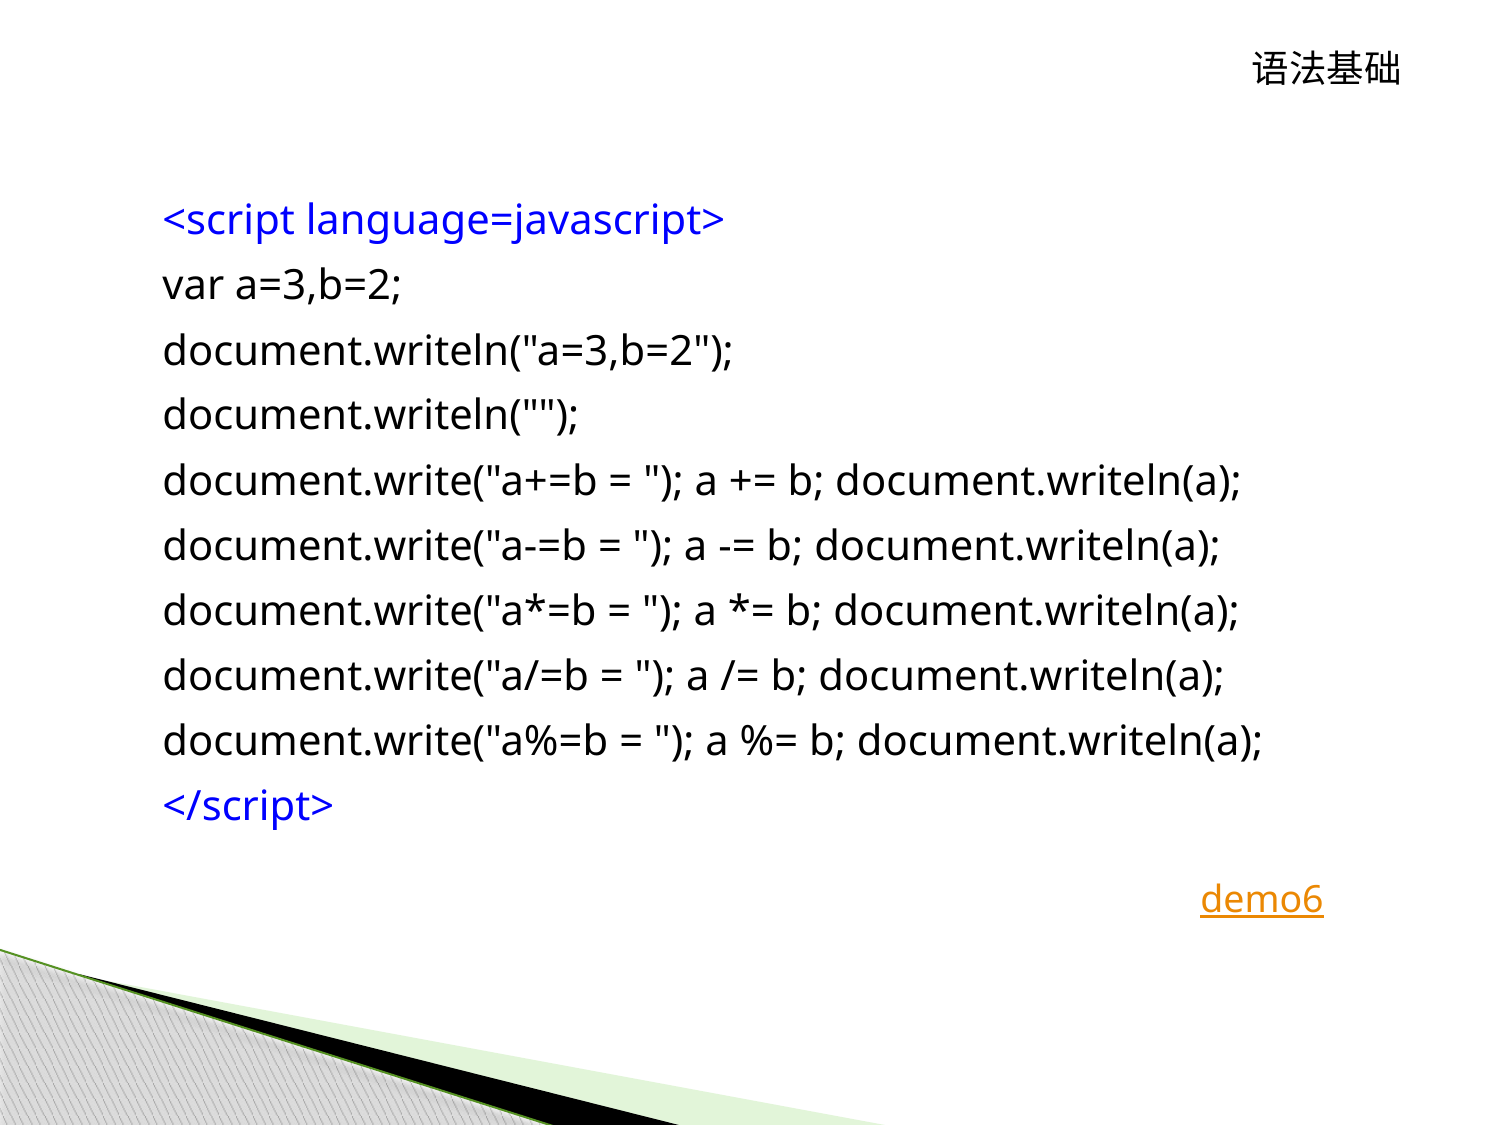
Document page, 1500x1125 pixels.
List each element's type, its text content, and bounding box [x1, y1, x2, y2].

text_box 语法基础 [1237, 42, 1426, 98]
text_box <script language=javascript> var a=3,b=2; document.writeln("a=3,b=2"); document.writeln(""); document.write("a+=b = "); a += b; document.writeln(a); document.write("a-=b = "); a -= b; document.writeln(a); document.write("a*=b = "); a *= b; document.writeln(a); document.write("a/=b = "); a /= b; document.writeln(a); document.write("a%=b = "); a %= b; document.writeln(a); </script> [147, 170, 1279, 836]
text_box demo6 [1185, 867, 1339, 933]
